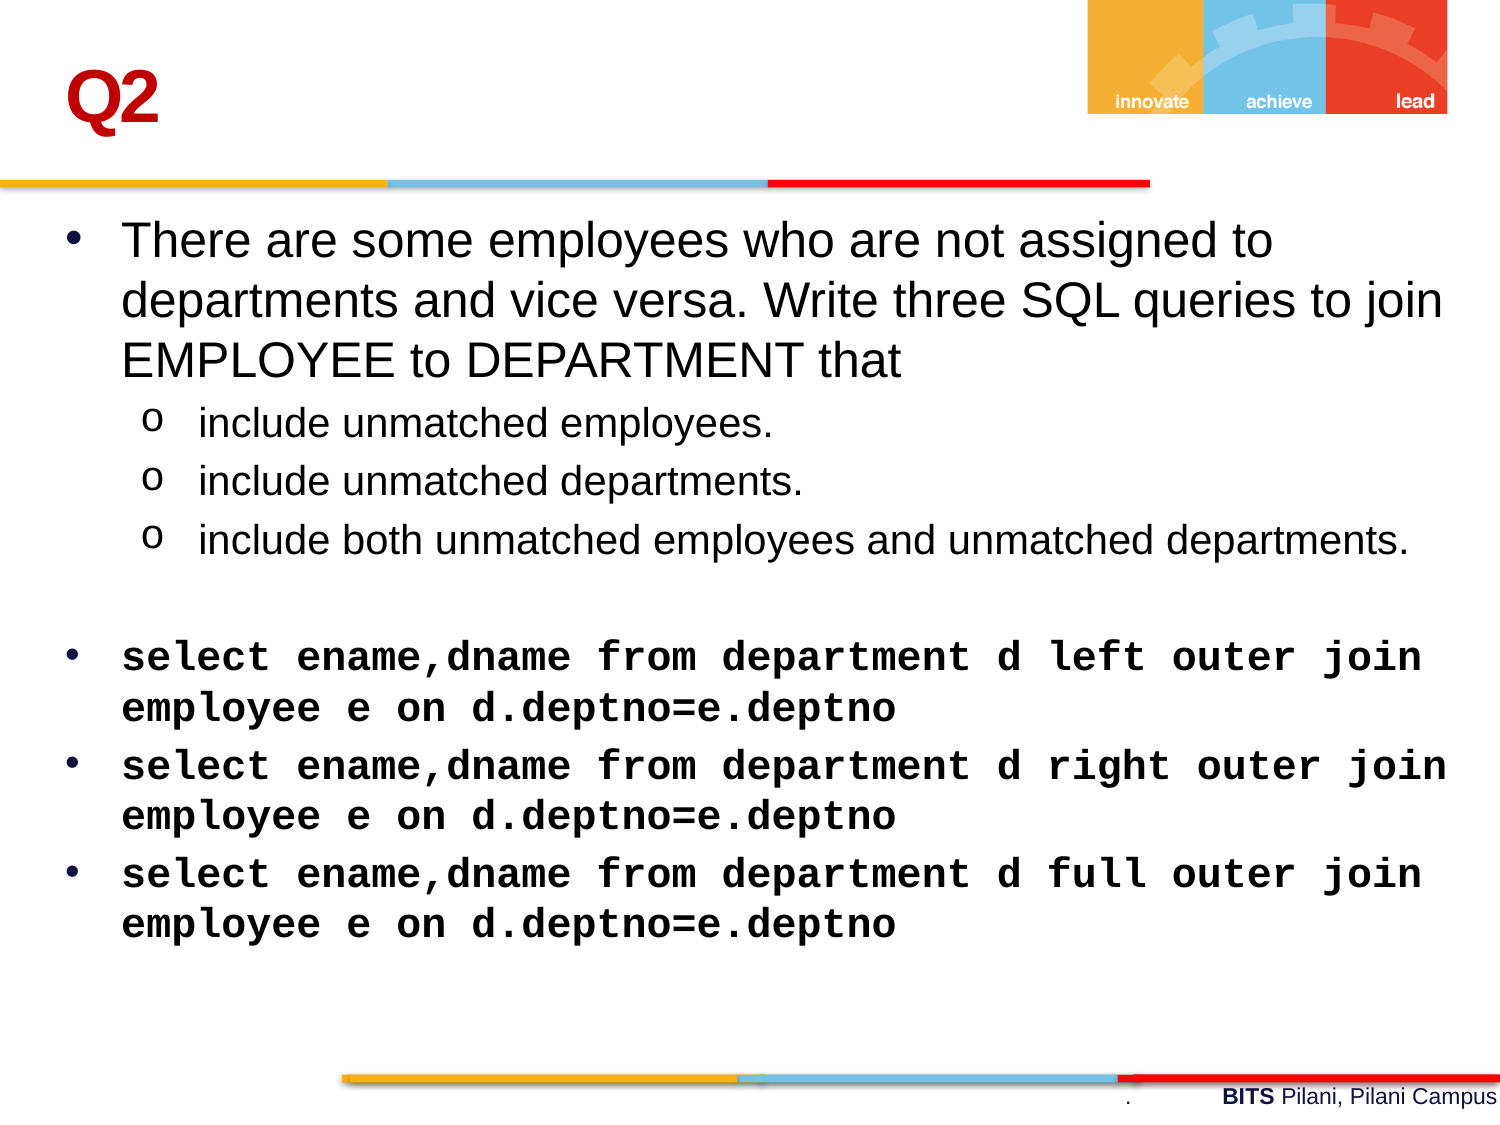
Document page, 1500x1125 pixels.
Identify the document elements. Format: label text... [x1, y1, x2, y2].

list There are some employees who are not assigned to departments and vice versa. Write three SQL queries to join EMPLOYEE to DEPARTMENT that include unmatched employees. include unmatched departments. include both unmatched employees and unmatched departments. select ename,dname from department d left outer join employee e on d.deptno=e.deptno select ename,dname from department d right outer join employee e on d.deptno=e.deptno select ename,dname from department d full outer join employee e on d.deptno=e.deptno [49, 199, 1463, 1038]
list Q2 [49, 24, 1088, 176]
picture [1087, 0, 1448, 114]
